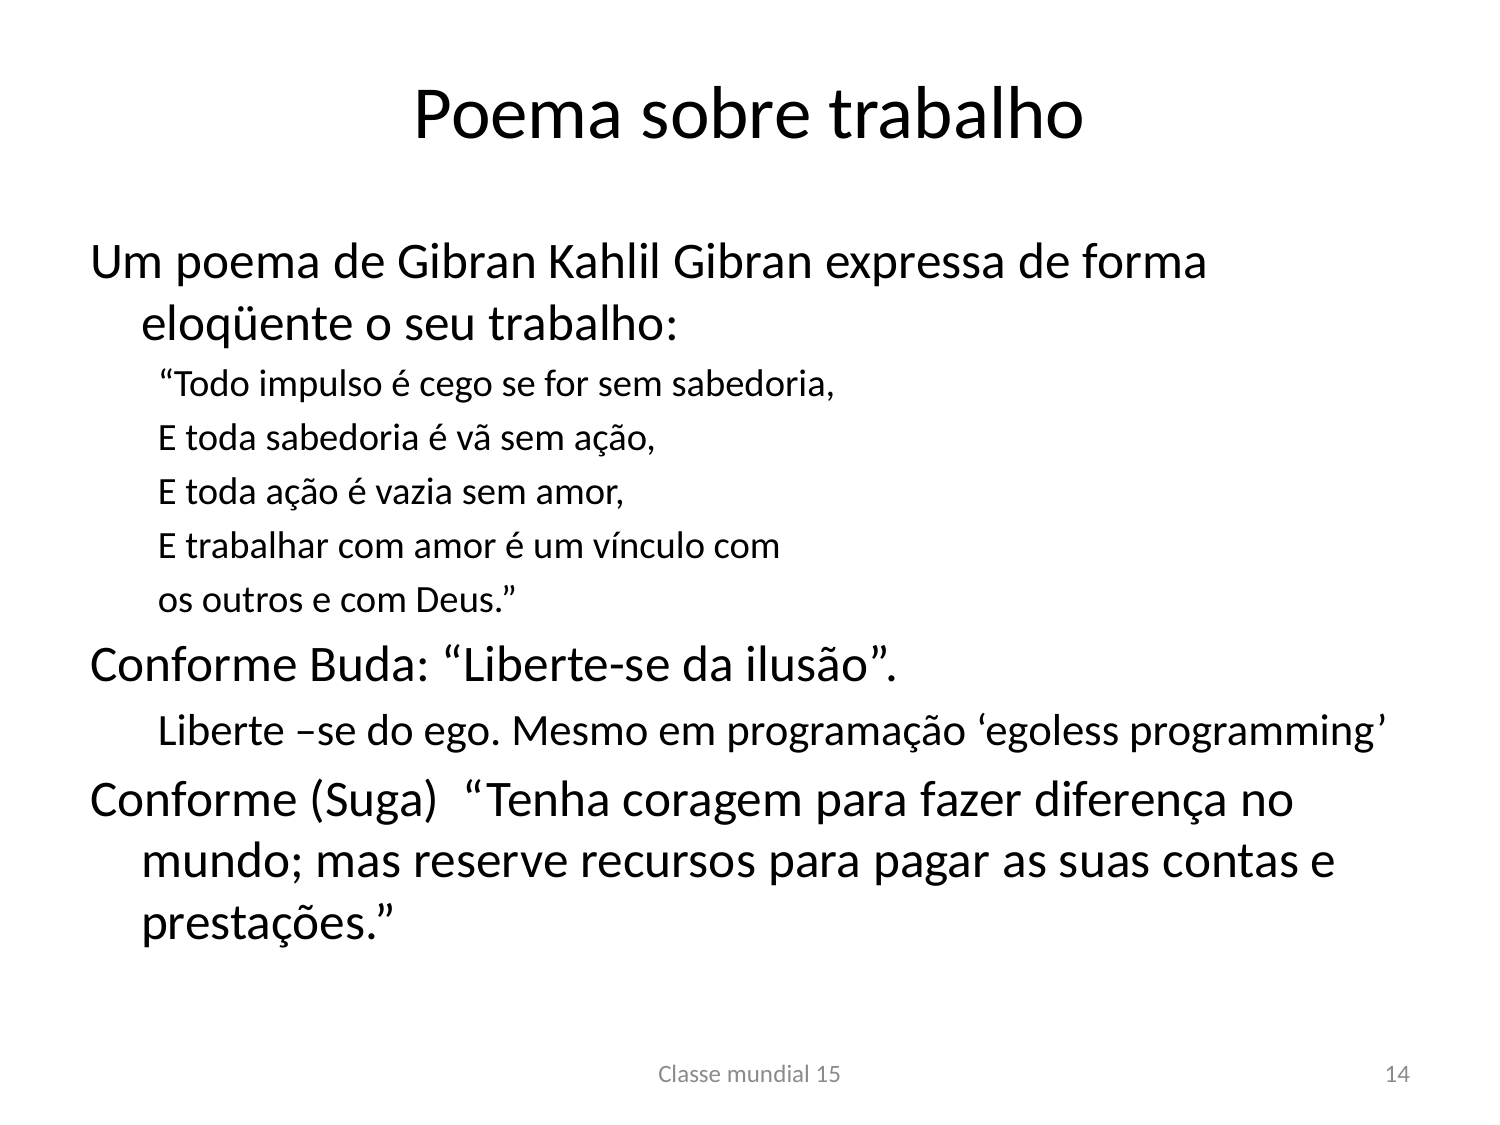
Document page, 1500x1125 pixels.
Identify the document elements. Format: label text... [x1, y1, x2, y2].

list Um poema de Gibran Kahlil Gibran expressa de forma eloqüente o seu trabalho: “Todo impulso é cego se for sem sabedoria, E toda sabedoria é vã sem ação, E toda ação é vazia sem amor, E trabalhar com amor é um vínculo com os outros e com Deus.” Conforme Buda: “Liberte-se da ilusão”. Liberte –se do ego. Mesmo em programação ‘egoless programming’ Conforme (Suga) “Tenha coragem para fazer diferença no mundo; mas reserve recursos para pagar as suas contas e prestações.” [75, 219, 1425, 1005]
slide_number 14 [1074, 1042, 1425, 1103]
footer Classe mundial 15 [512, 1042, 988, 1103]
title Poema sobre trabalho [75, 45, 1425, 173]
